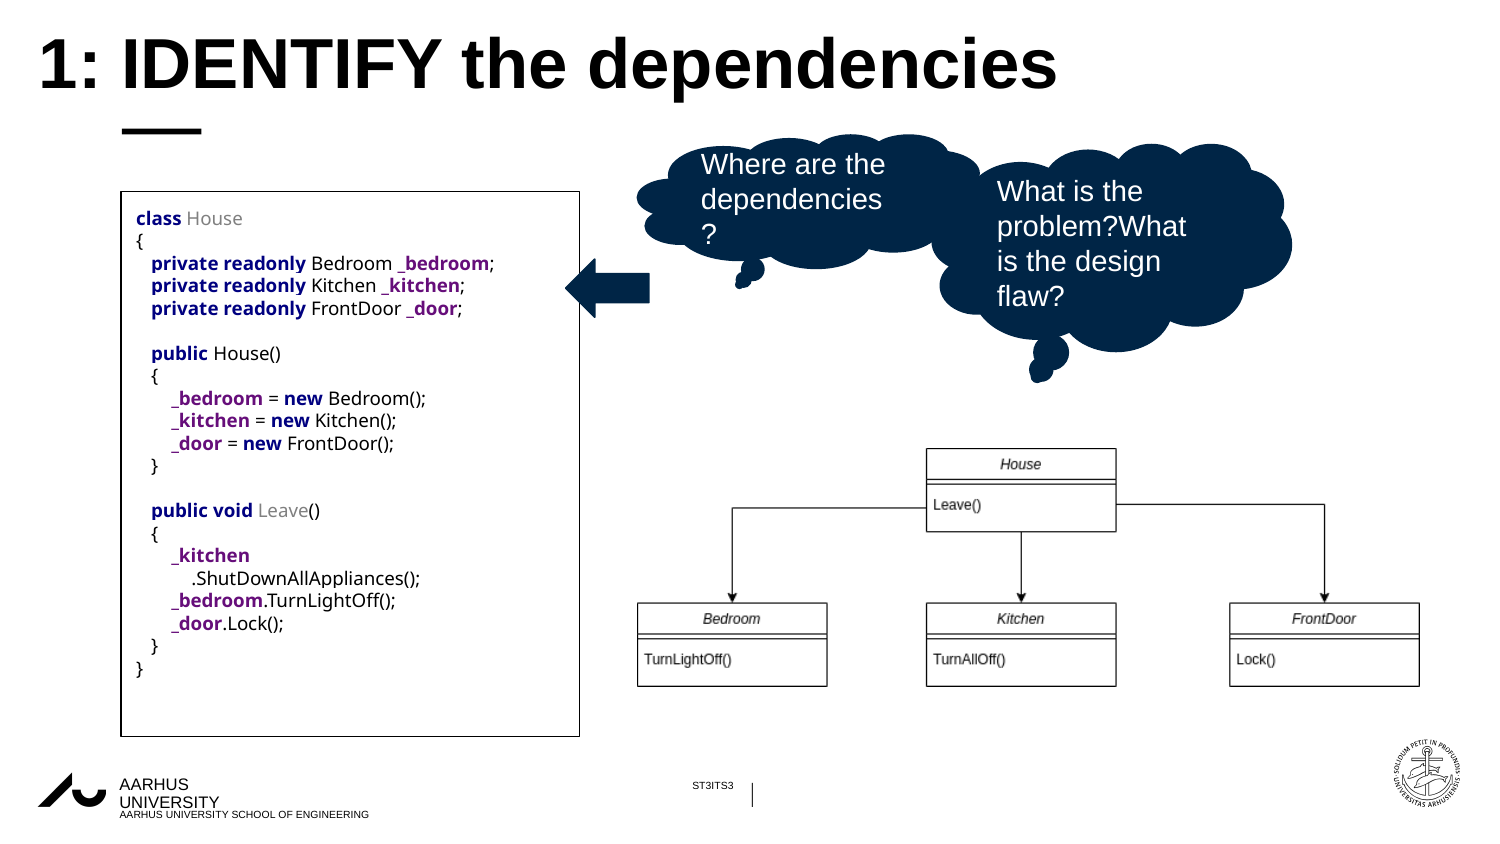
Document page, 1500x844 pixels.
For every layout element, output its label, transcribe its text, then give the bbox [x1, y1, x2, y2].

picture [37, 738, 106, 807]
text_box Where are the dependencies? [637, 135, 980, 289]
text_box What is the problem?What is the design flaw? [932, 144, 1292, 383]
text_box [565, 259, 649, 318]
text_box class House { private readonly Bedroom _bedroom; private readonly Kitchen _kitchen; private readonly FrontDoor _door; public House() { _bedroom = new Bedroom(); _kitchen = new Kitchen(); _door = new FrontDoor(); } public void Leave() { _kitchen .ShutDownAllAppliances(); _bedroom.TurnLightOff(); _door.Lock(); } } [121, 191, 580, 737]
title 1: IDENTIFY the dependencies [38, 28, 1461, 121]
picture [637, 448, 1420, 687]
picture [747, 737, 757, 807]
picture [1255, 737, 1460, 807]
